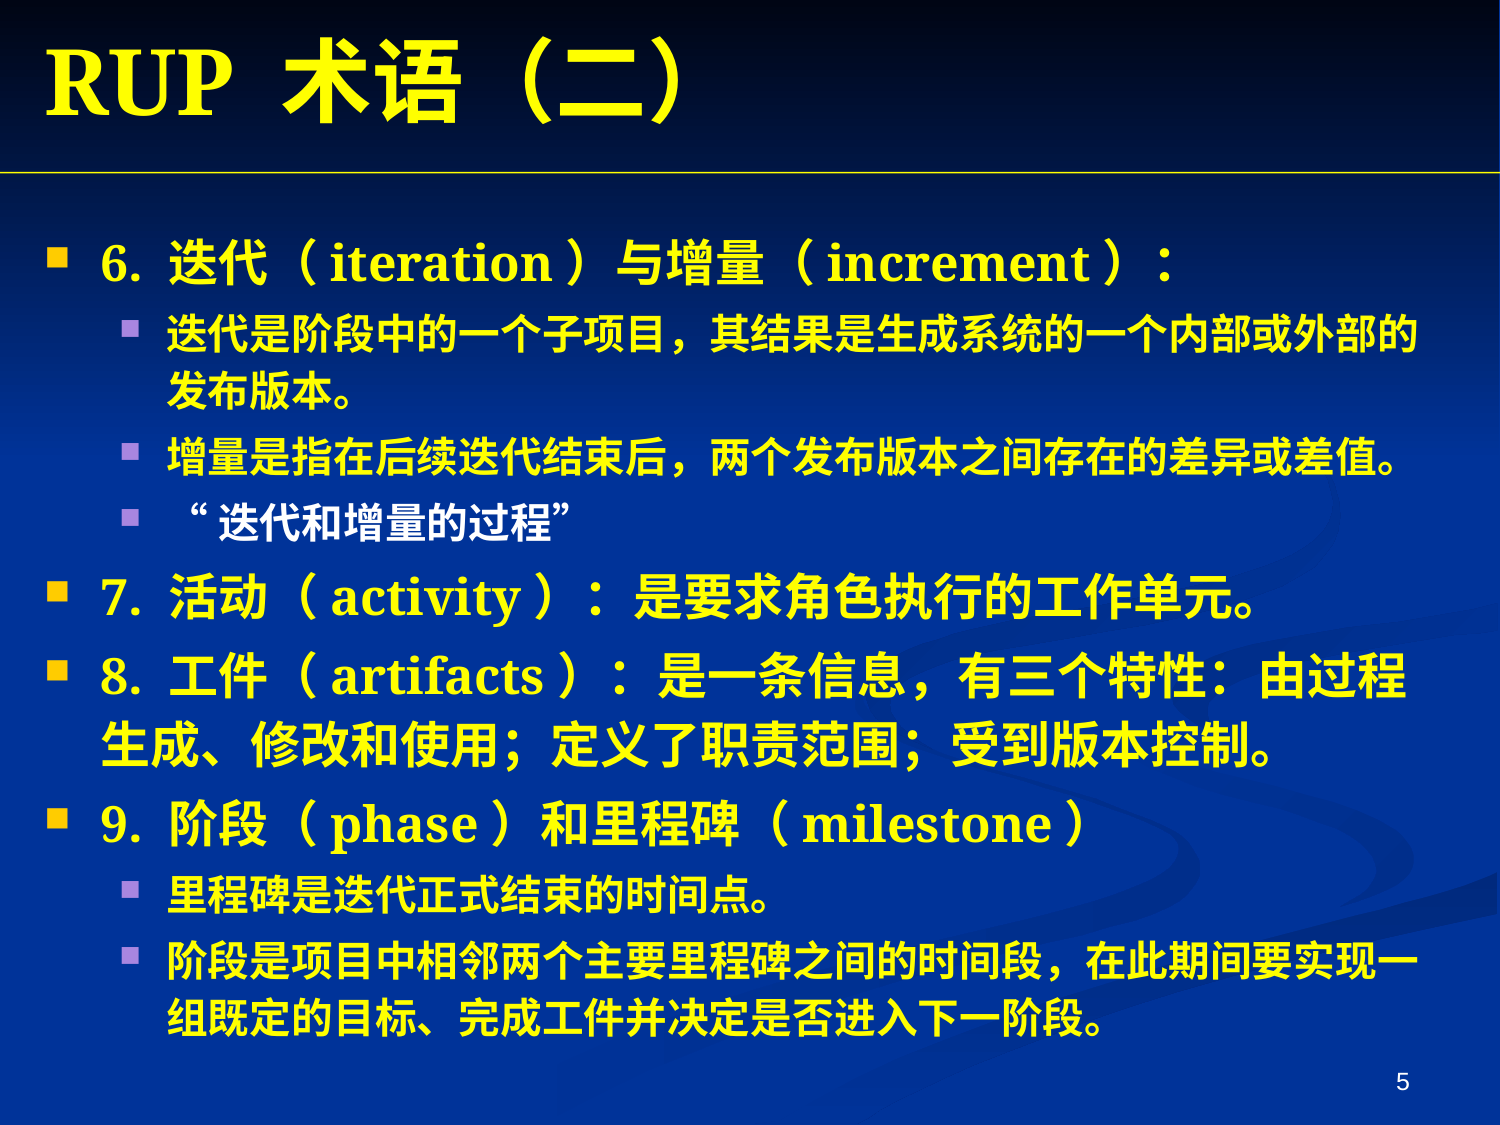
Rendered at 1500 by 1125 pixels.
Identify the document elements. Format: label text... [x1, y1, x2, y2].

list 6. 迭代（iteration）与增量（increment）： 迭代是阶段中的一个子项目，其结果是生成系统的一个内部或外部的发布版本。 增量是指在后续迭代结束后，两个发布版本之间存在的差异或差值。 “迭代和增量的过程” 7. 活动（activity）：是要求角色执行的工作单元。 8. 工件（artifacts）：是一条信息，有三个特性：由过程生成、修改和使用；定义了职责范围；受到版本控制。 9. 阶段（phase）和里程碑（milestone） 里程碑是迭代正式结束的时间点。 阶段是项目中相邻两个主要里程碑之间的时间段，在此期间要实现一组既定的目标、完成工件并决定是否进入下一阶段。 [29, 215, 1460, 1125]
text_box RUP 术语（二） [29, 21, 1380, 138]
